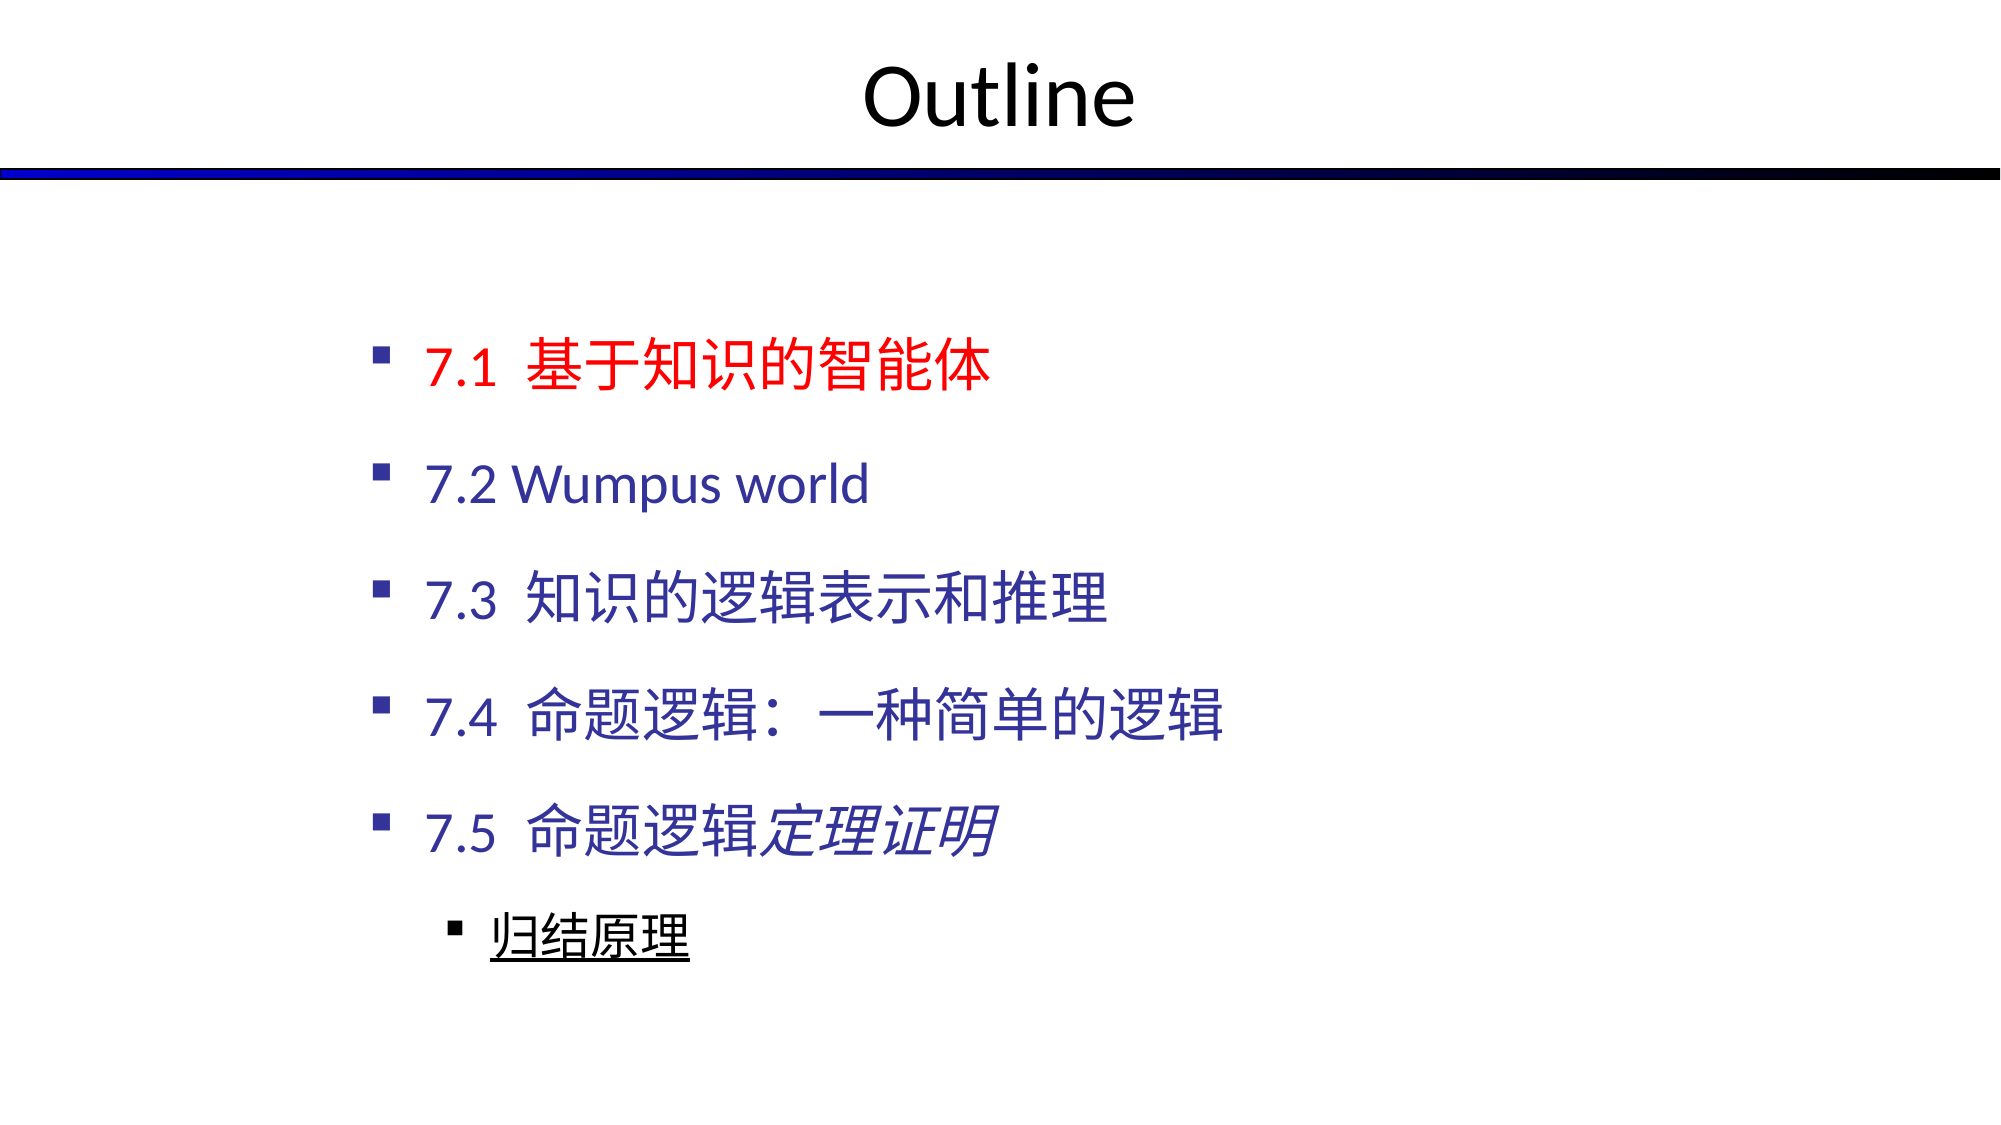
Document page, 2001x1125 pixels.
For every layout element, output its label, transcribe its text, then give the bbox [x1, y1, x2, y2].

title Outline [0, 0, 2000, 184]
list 7.1 基于知识的智能体 7.2 Wumpus world 7.3 知识的逻辑表示和推理 7.4 命题逻辑：一种简单的逻辑 7.5 命题逻辑定理证明 归结原理 [353, 285, 1704, 1095]
